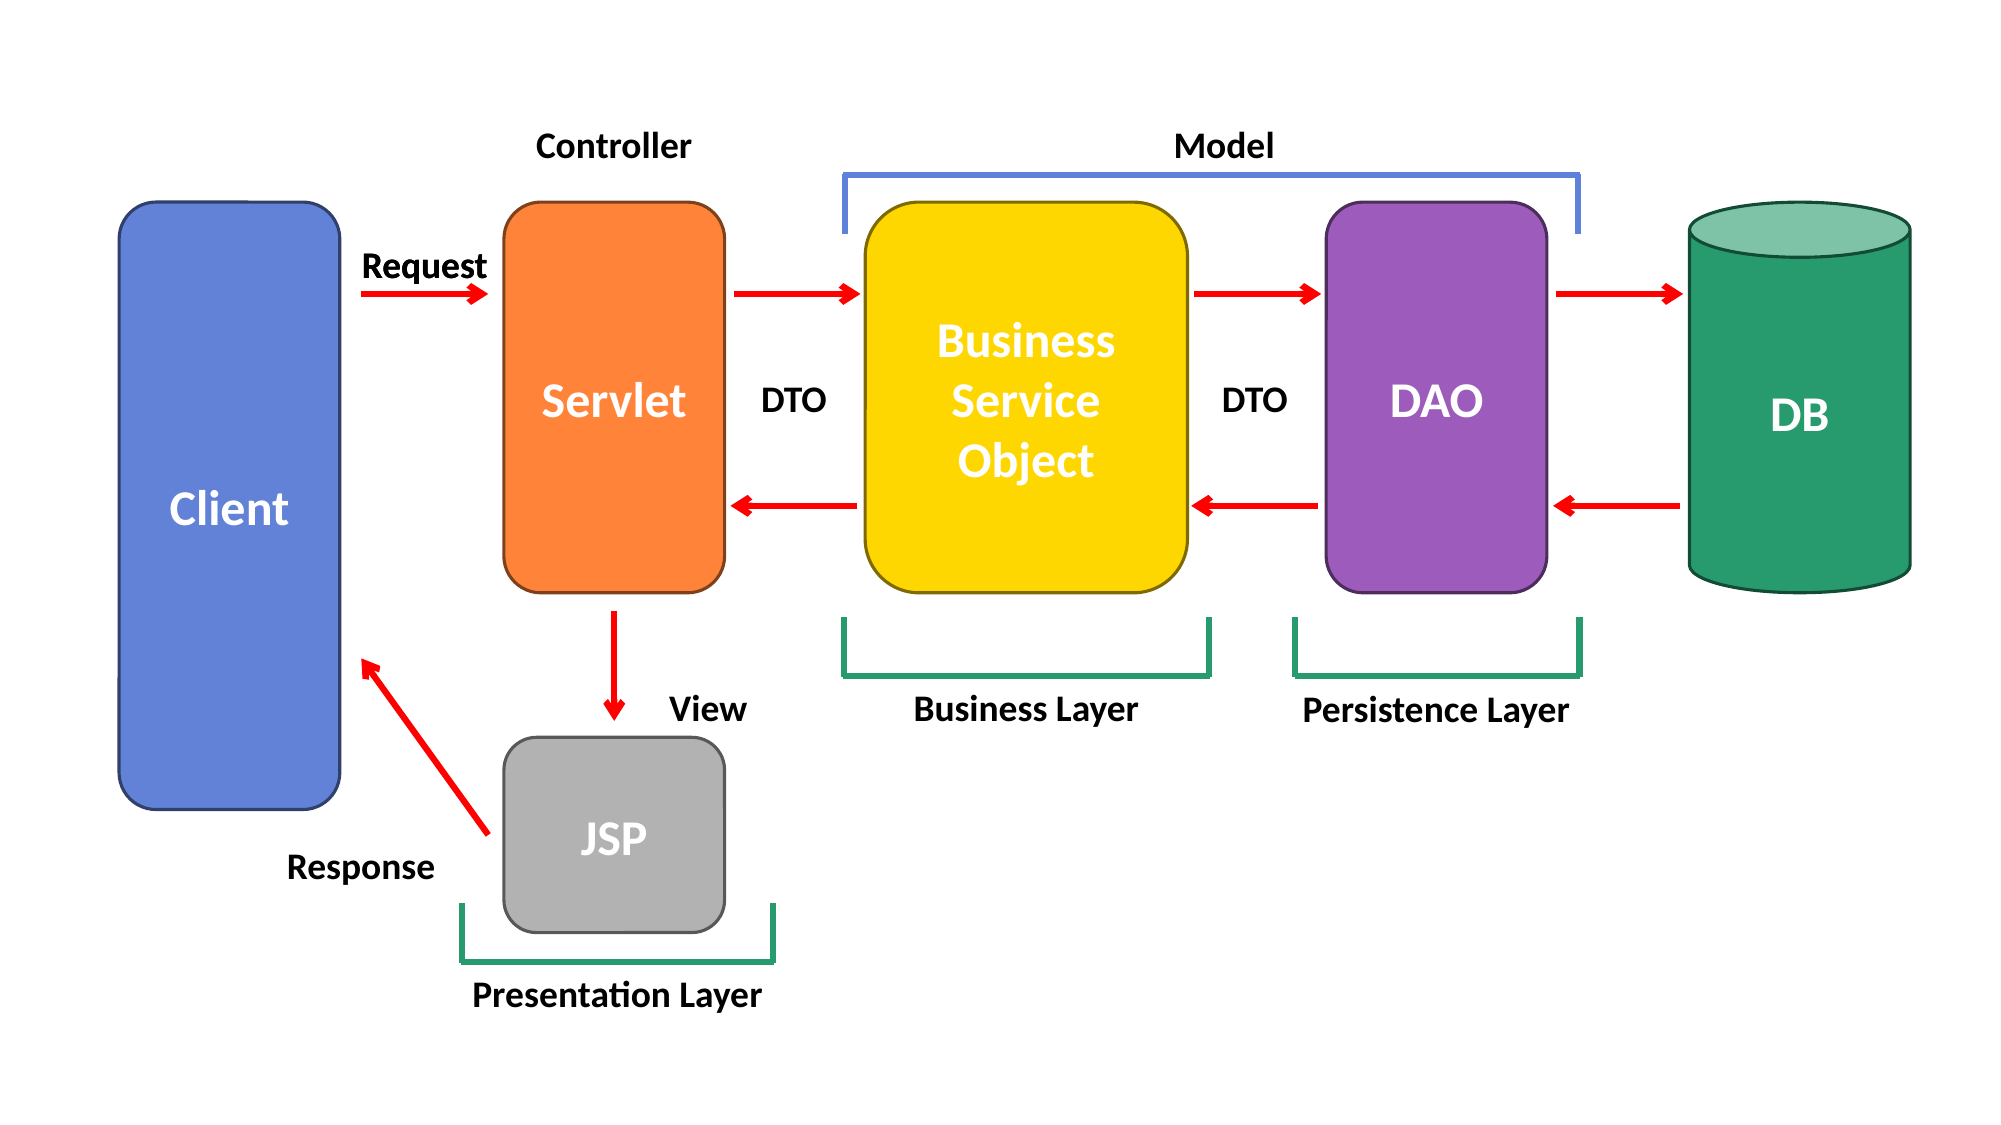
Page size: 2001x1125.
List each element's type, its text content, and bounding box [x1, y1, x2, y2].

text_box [1294, 616, 1581, 678]
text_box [842, 173, 1581, 235]
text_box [460, 902, 775, 964]
text_box Request [330, 234, 519, 294]
text_box DTO [737, 367, 851, 428]
text_box Business Service Object [863, 244, 1190, 595]
text_box Persistence Layer [1273, 677, 1600, 737]
text_box Client [117, 200, 342, 812]
text_box Controller [520, 113, 709, 174]
text_box Servlet [502, 200, 727, 595]
text_box DTO [1198, 367, 1311, 428]
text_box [335, 682, 514, 811]
text_box JSP [502, 735, 727, 900]
text_box DB [1687, 200, 1912, 595]
text_box DAO [1324, 244, 1549, 595]
text_box View [614, 677, 803, 737]
text_box Presentation Layer [430, 962, 805, 1023]
text_box Response [267, 834, 456, 895]
text_box Business Layer [839, 684, 1214, 737]
text_box Model [1130, 113, 1319, 172]
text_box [842, 616, 1211, 678]
